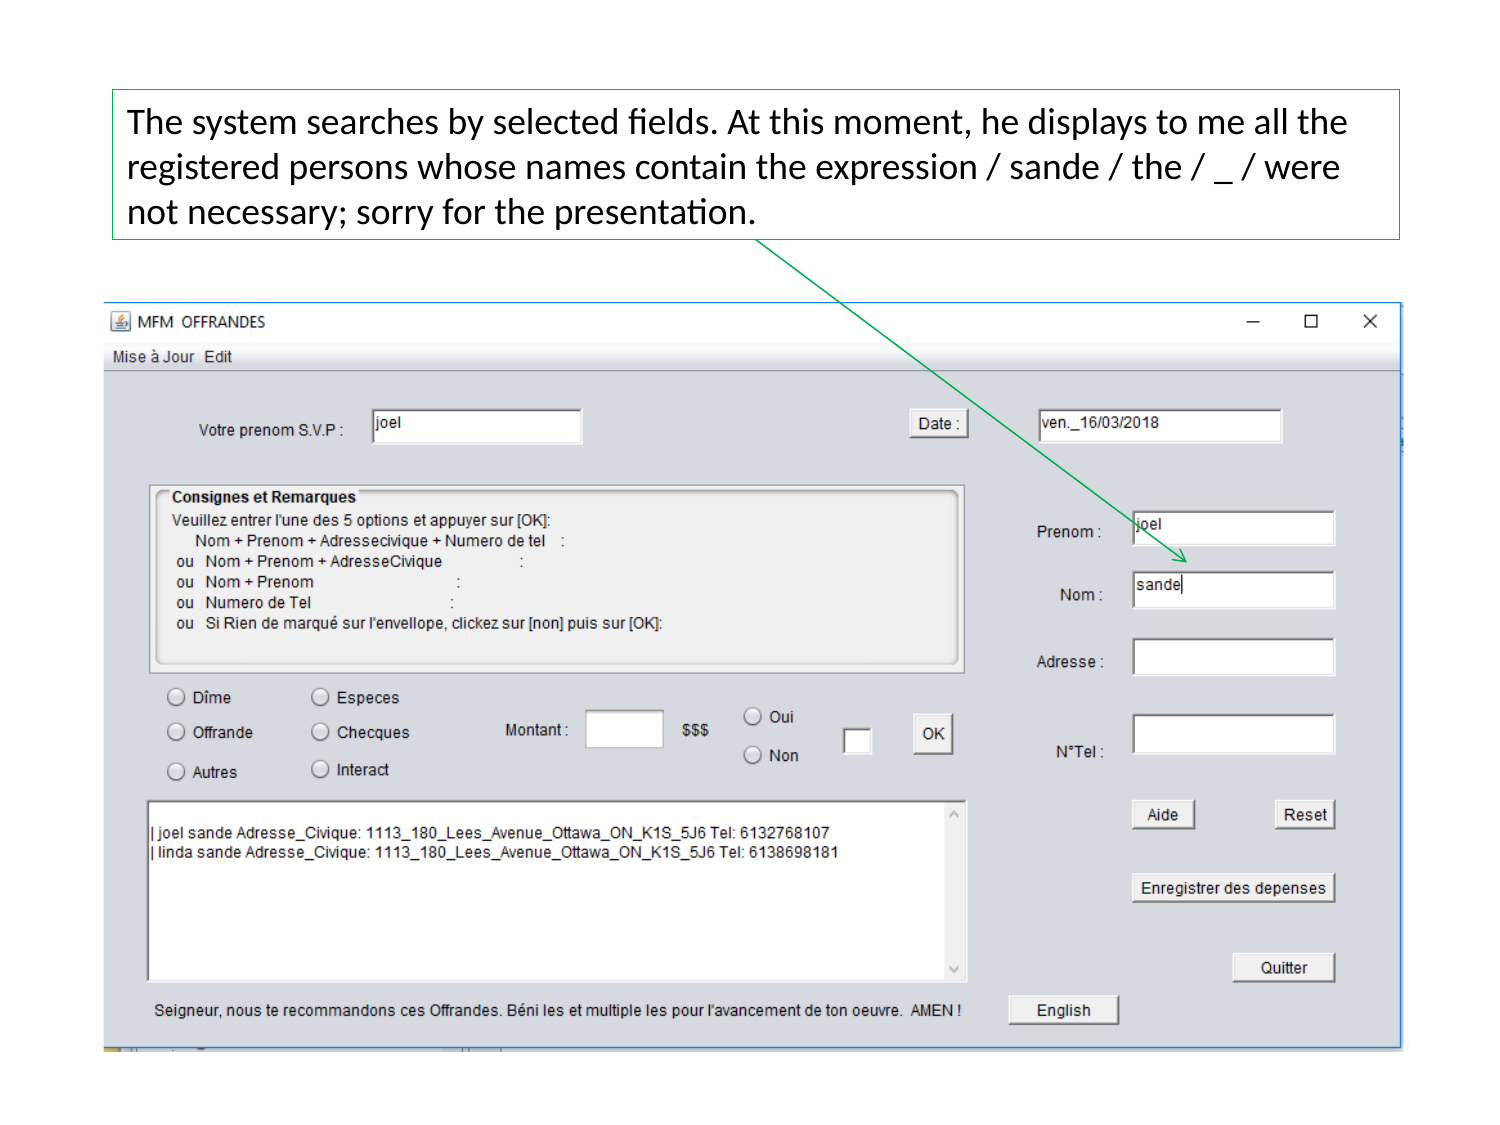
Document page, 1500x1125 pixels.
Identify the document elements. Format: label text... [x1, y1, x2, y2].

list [103, 302, 1405, 1052]
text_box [755, 241, 1188, 563]
text_box The system searches by selected fields. At this moment, he displays to me all the registered persons whose names contain the expression / sande / the / _ / were not necessary; sorry for the presentation. [112, 89, 1400, 240]
